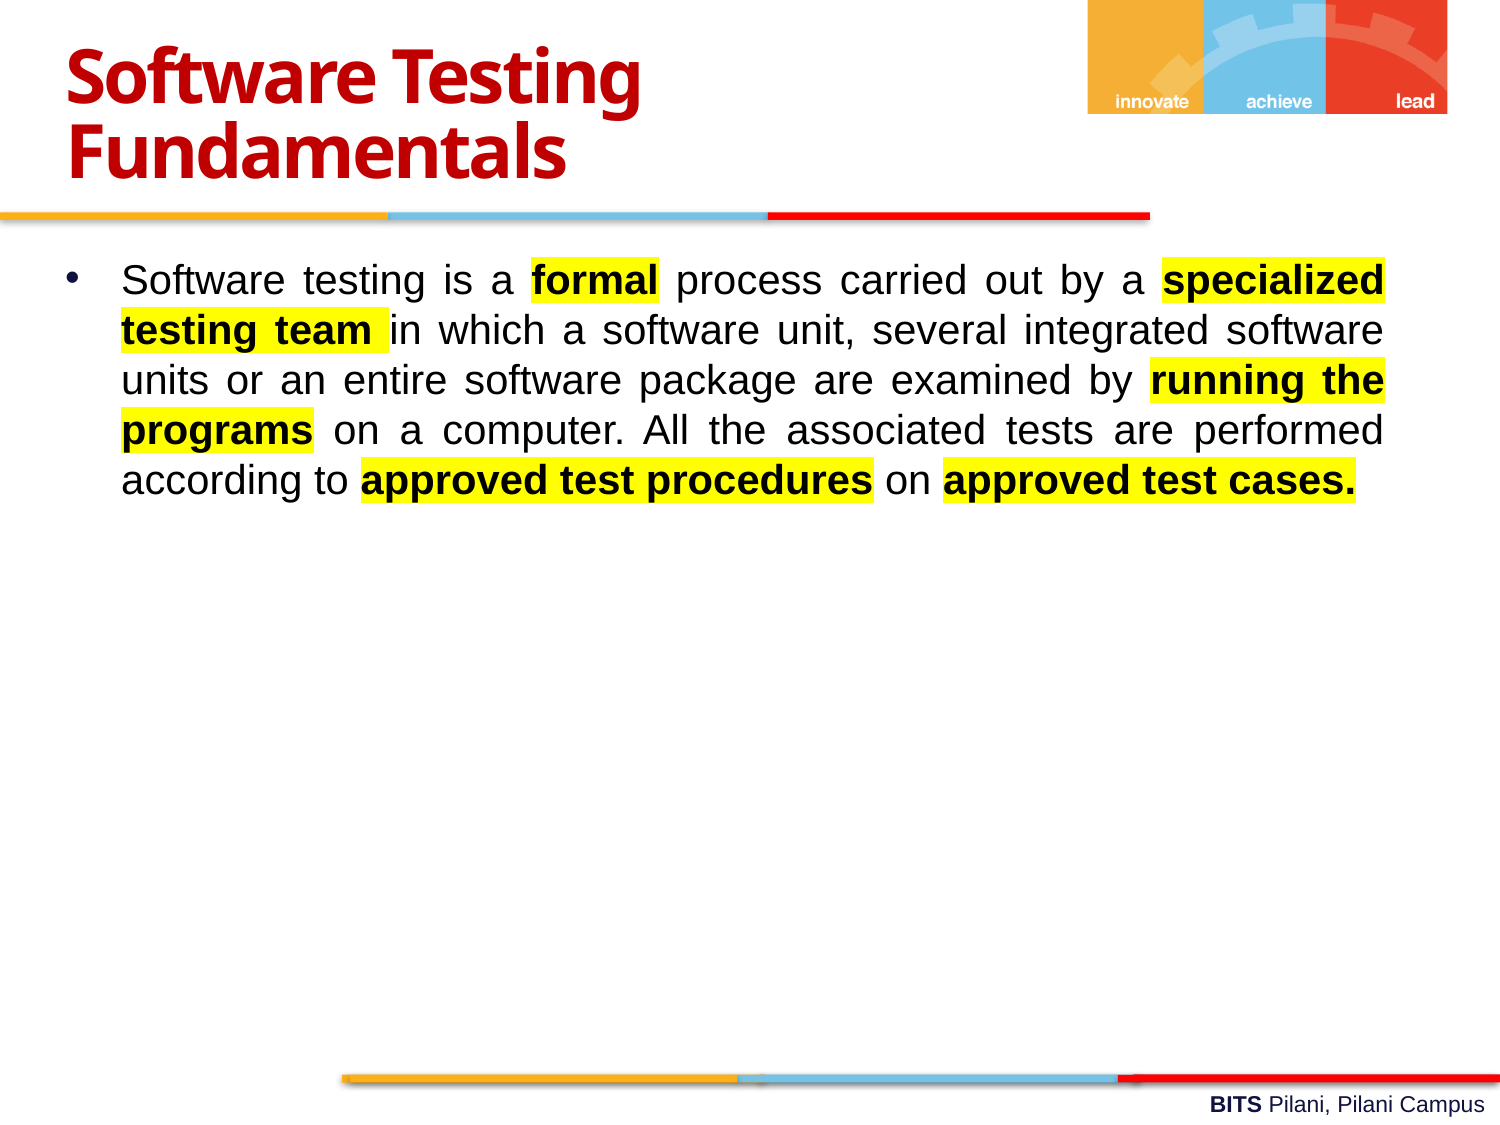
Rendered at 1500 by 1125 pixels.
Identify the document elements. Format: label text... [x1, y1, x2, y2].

list Software testing is a formal process carried out by a specialized testing team in which a software unit, several integrated software units or an entire software package are examined by running the programs on a computer. All the associated tests are performed according to approved test procedures on approved test cases. [50, 245, 1400, 1025]
picture [1087, 0, 1448, 114]
list Software Testing Fundamentals [50, 24, 1088, 213]
